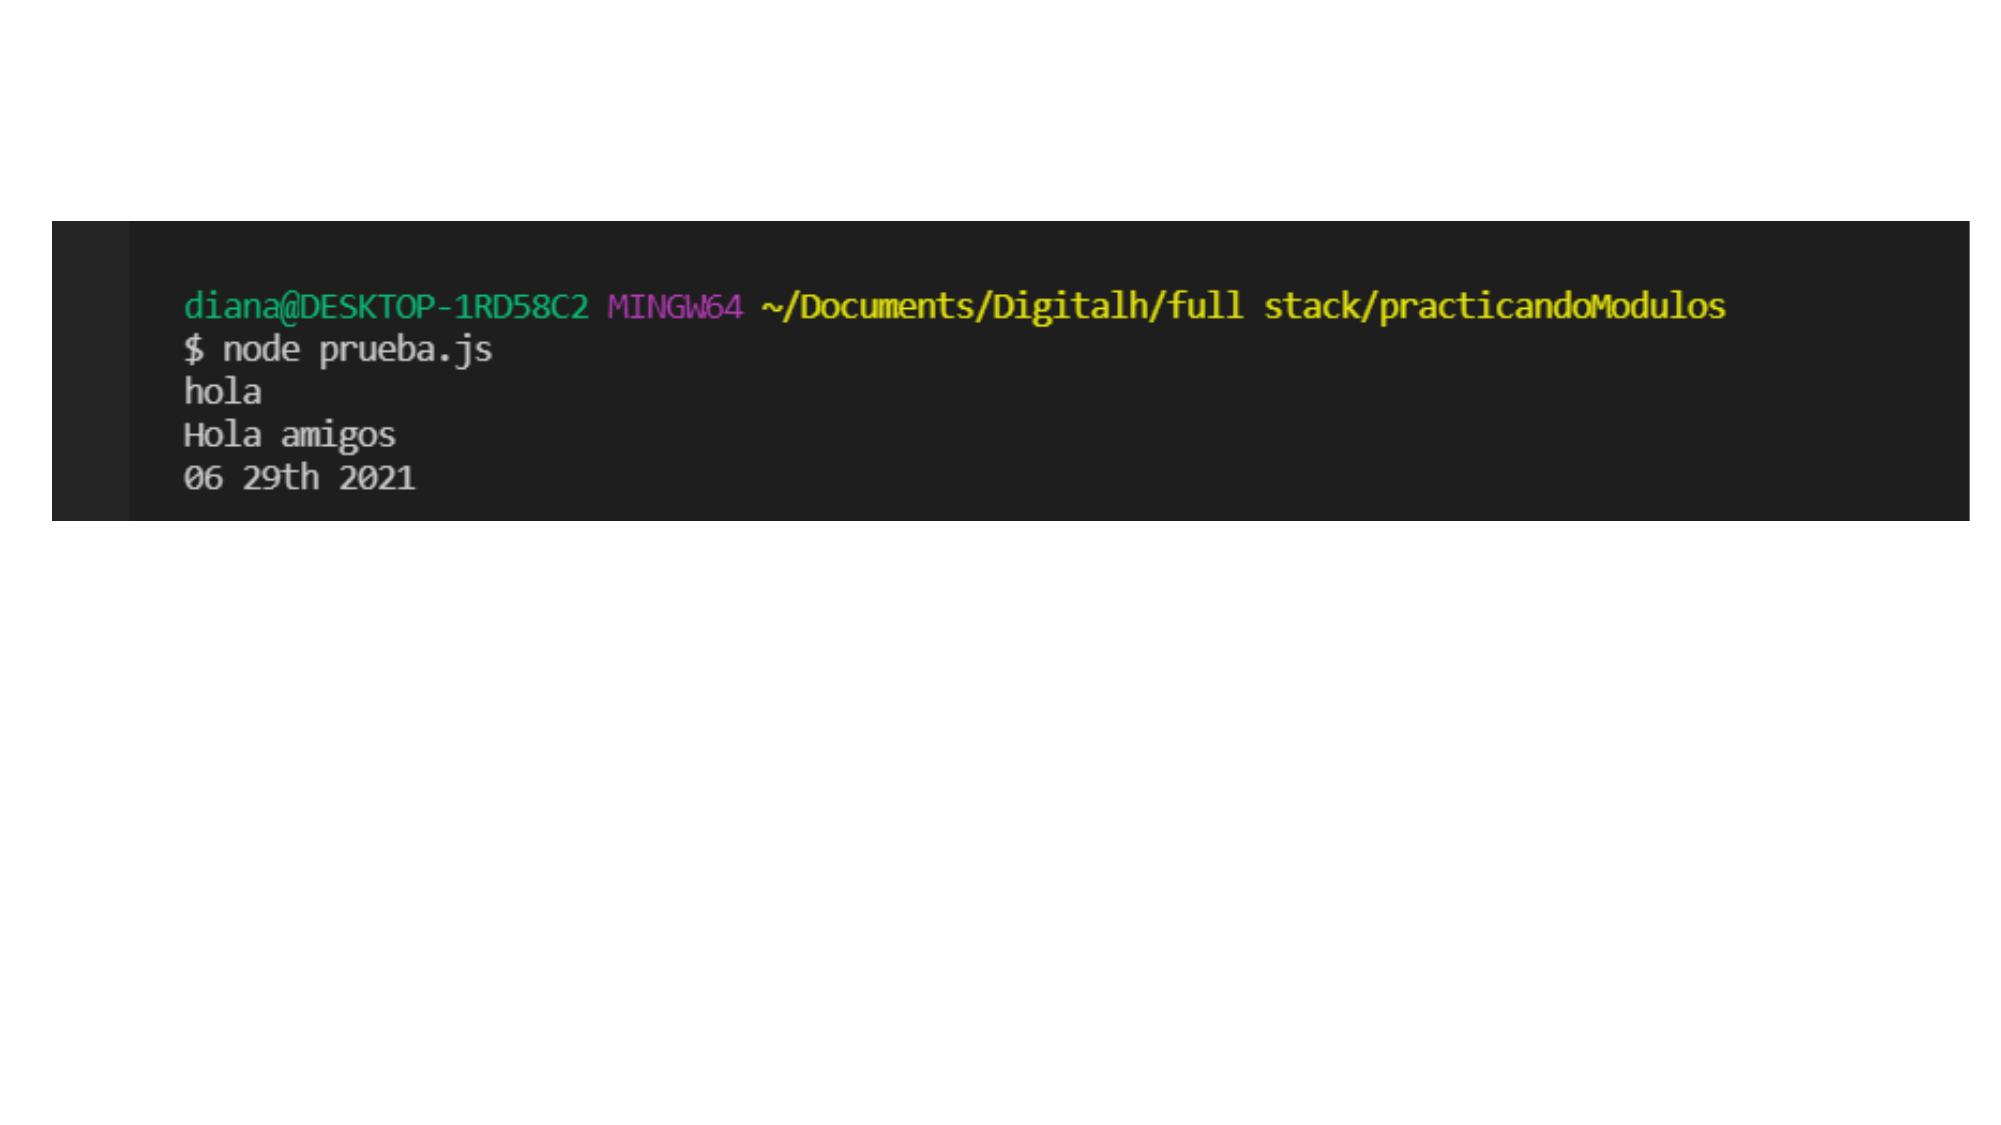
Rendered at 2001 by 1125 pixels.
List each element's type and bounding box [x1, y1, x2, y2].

picture [52, 221, 1970, 521]
